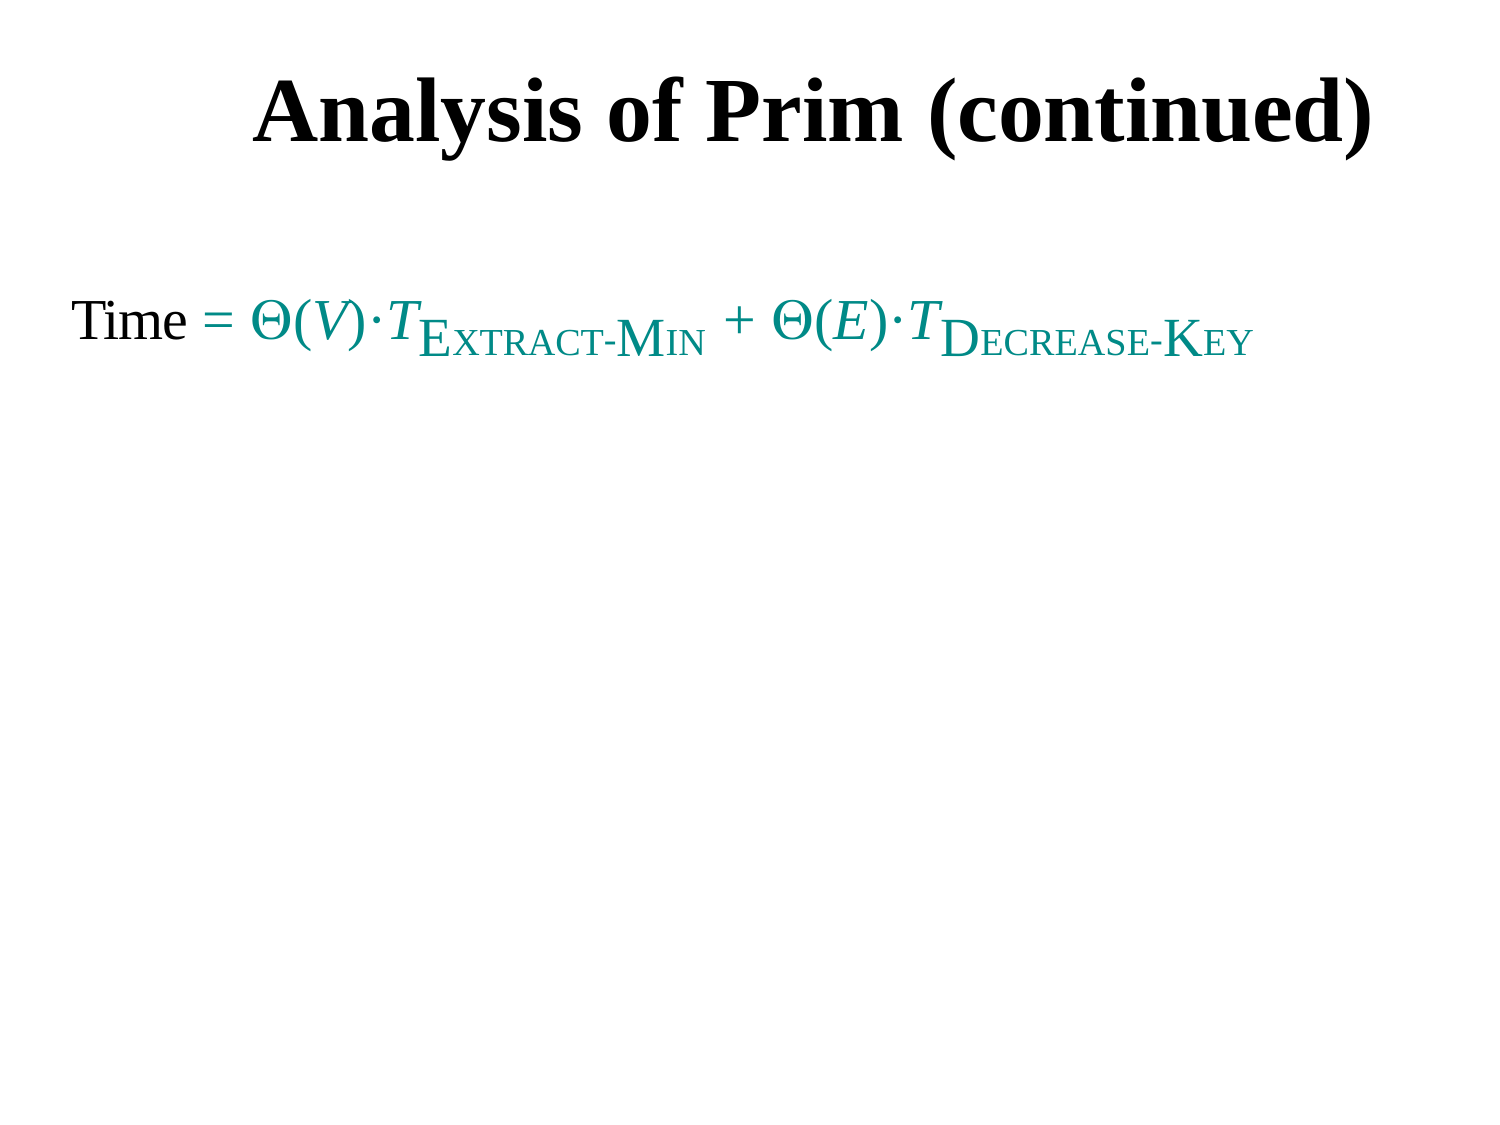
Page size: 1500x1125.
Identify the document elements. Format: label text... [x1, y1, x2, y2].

text_box Time = (V)·TEXTRACT-MIN + (E)·TDECREASE-KEY [67, 254, 1413, 377]
text_box Analysis of Prim (continued) [250, 47, 1378, 160]
